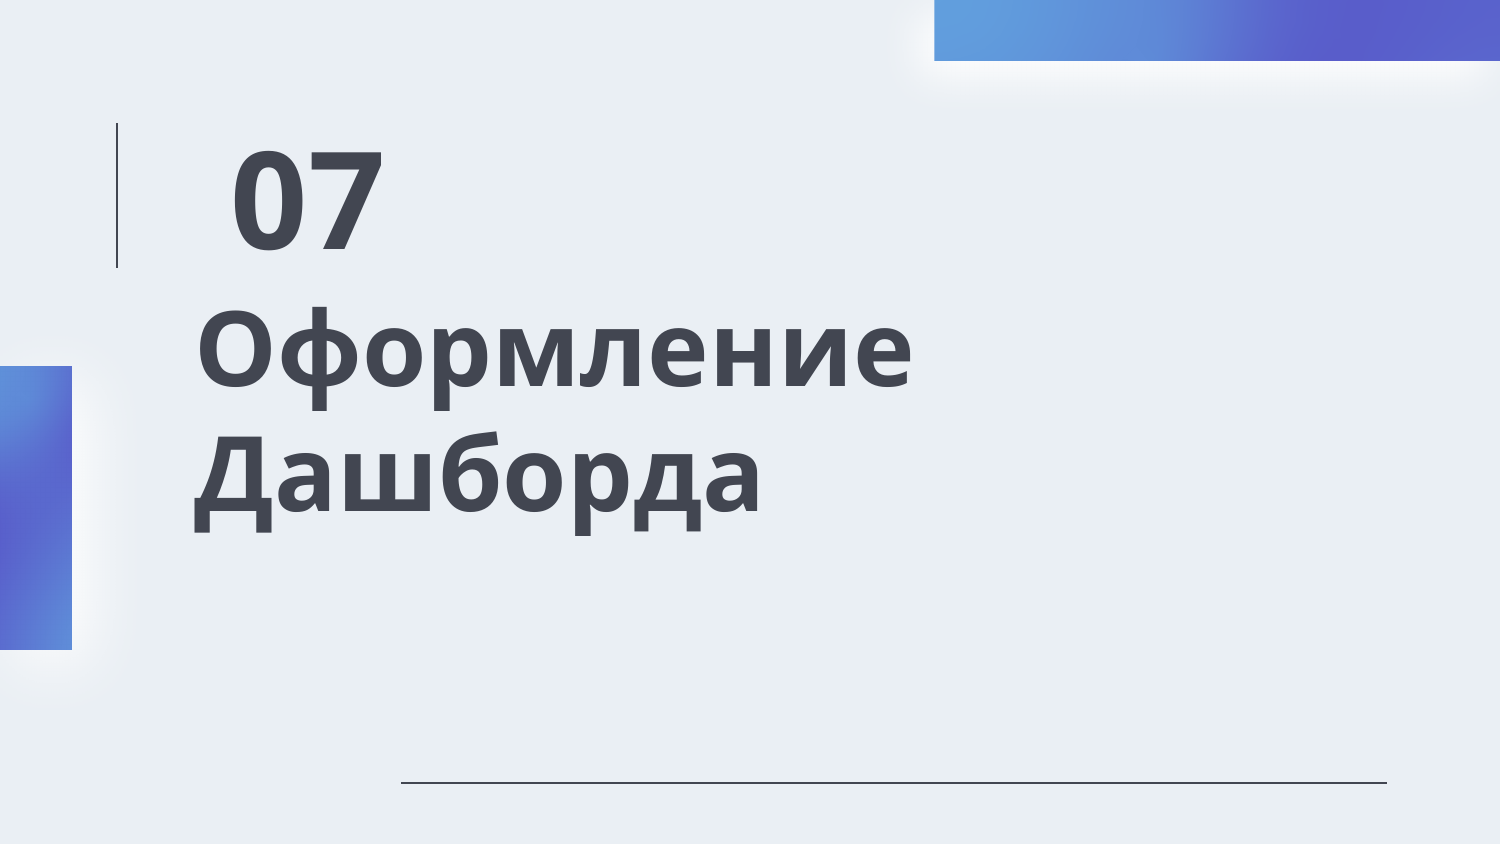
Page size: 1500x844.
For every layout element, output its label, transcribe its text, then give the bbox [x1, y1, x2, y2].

title 07 [179, 123, 438, 268]
picture [0, 366, 72, 650]
picture [934, 0, 1500, 61]
title Оформление Дашборда [179, 267, 1409, 551]
